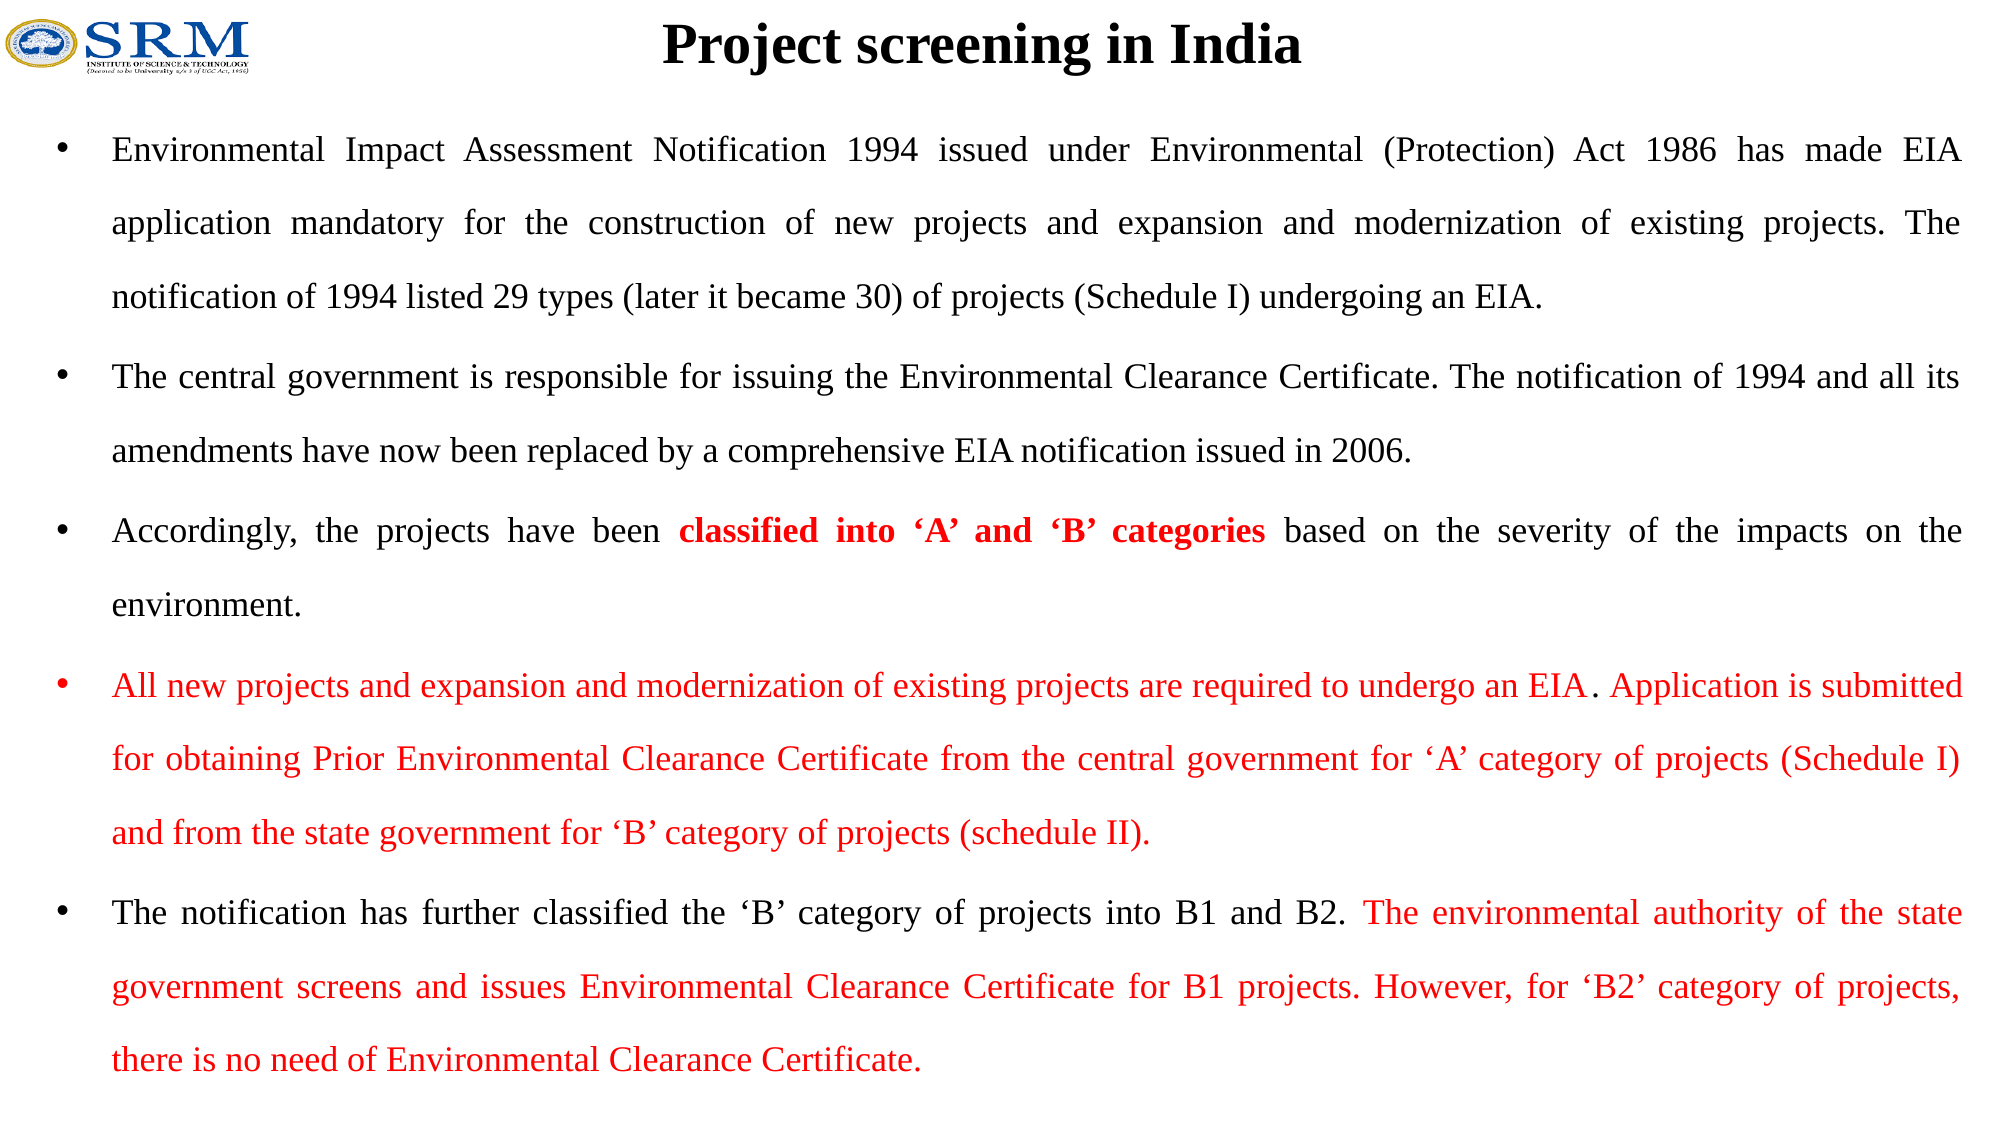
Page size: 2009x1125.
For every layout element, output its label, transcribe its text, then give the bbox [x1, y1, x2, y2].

list Environmental Impact Assessment Notification 1994 issued under Environmental (Protection) Act 1986 has made EIA application mandatory for the construction of new projects and expansion and modernization of existing projects. The notification of 1994 listed 29 types (later it became 30) of projects (Schedule I) undergoing an EIA. The central government is responsible for issuing the Environmental Clearance Certificate. The notification of 1994 and all its amendments have now been replaced by a comprehensive EIA notification issued in 2006. Accordingly, the projects have been classified into ‘A’ and ‘B’ categories based on the severity of the impacts on the environment. All new projects and expansion and modernization of existing projects are required to undergo an EIA. Application is submitted for obtaining Prior Environmental Clearance Certificate from the central government for ‘A’ category of projects (Schedule I) and from the state government for ‘B’ category of projects (schedule II). The notification has further classified the ‘B’ category of projects into B1 and B2. The environmental authority of the state government screens and issues Environmental Clearance Certificate for B1 projects. However, for ‘B2’ category of projects, there is no need of Environmental Clearance Certificate. [41, 87, 1979, 1100]
title Project screening in India [256, 0, 1887, 80]
picture [0, 0, 255, 94]
